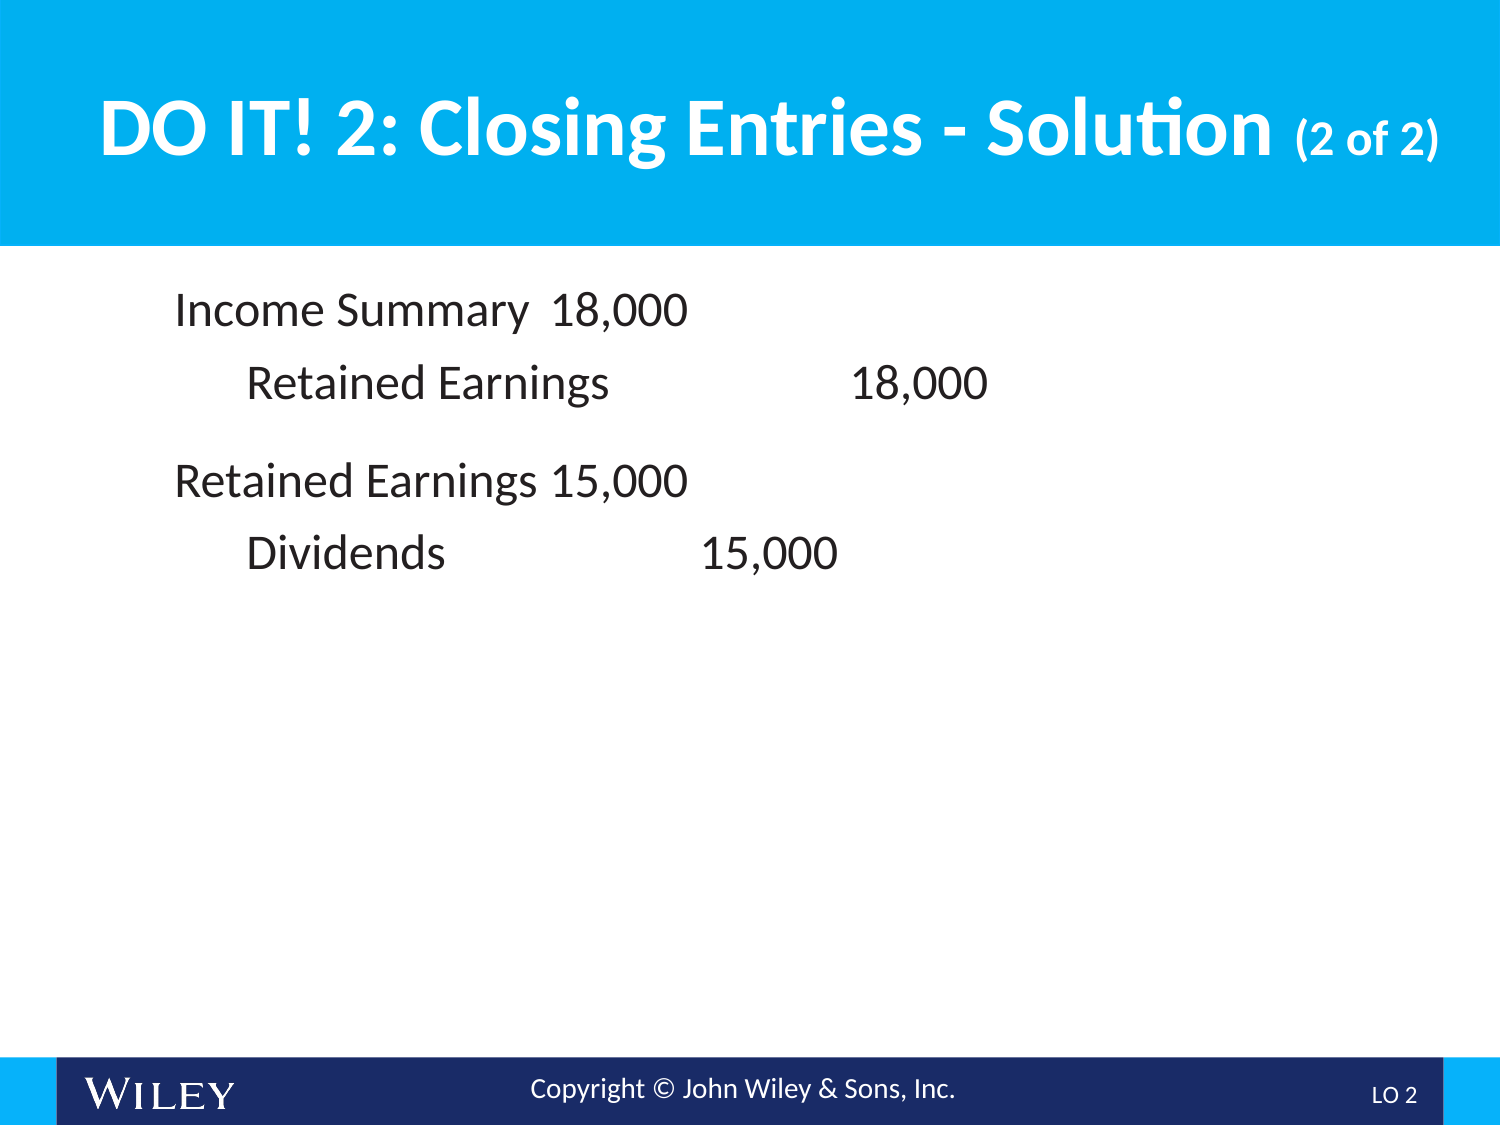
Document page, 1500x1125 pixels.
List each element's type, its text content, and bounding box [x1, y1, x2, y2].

list Income Summary 18,000 Retained Earnings 18,000 Retained Earnings 15,000 Dividends 15,000 [84, 275, 1416, 599]
list L O 2 [1309, 1065, 1433, 1125]
title DO IT! 2: Closing Entries - Solution (2 of 2) [84, 75, 1468, 215]
